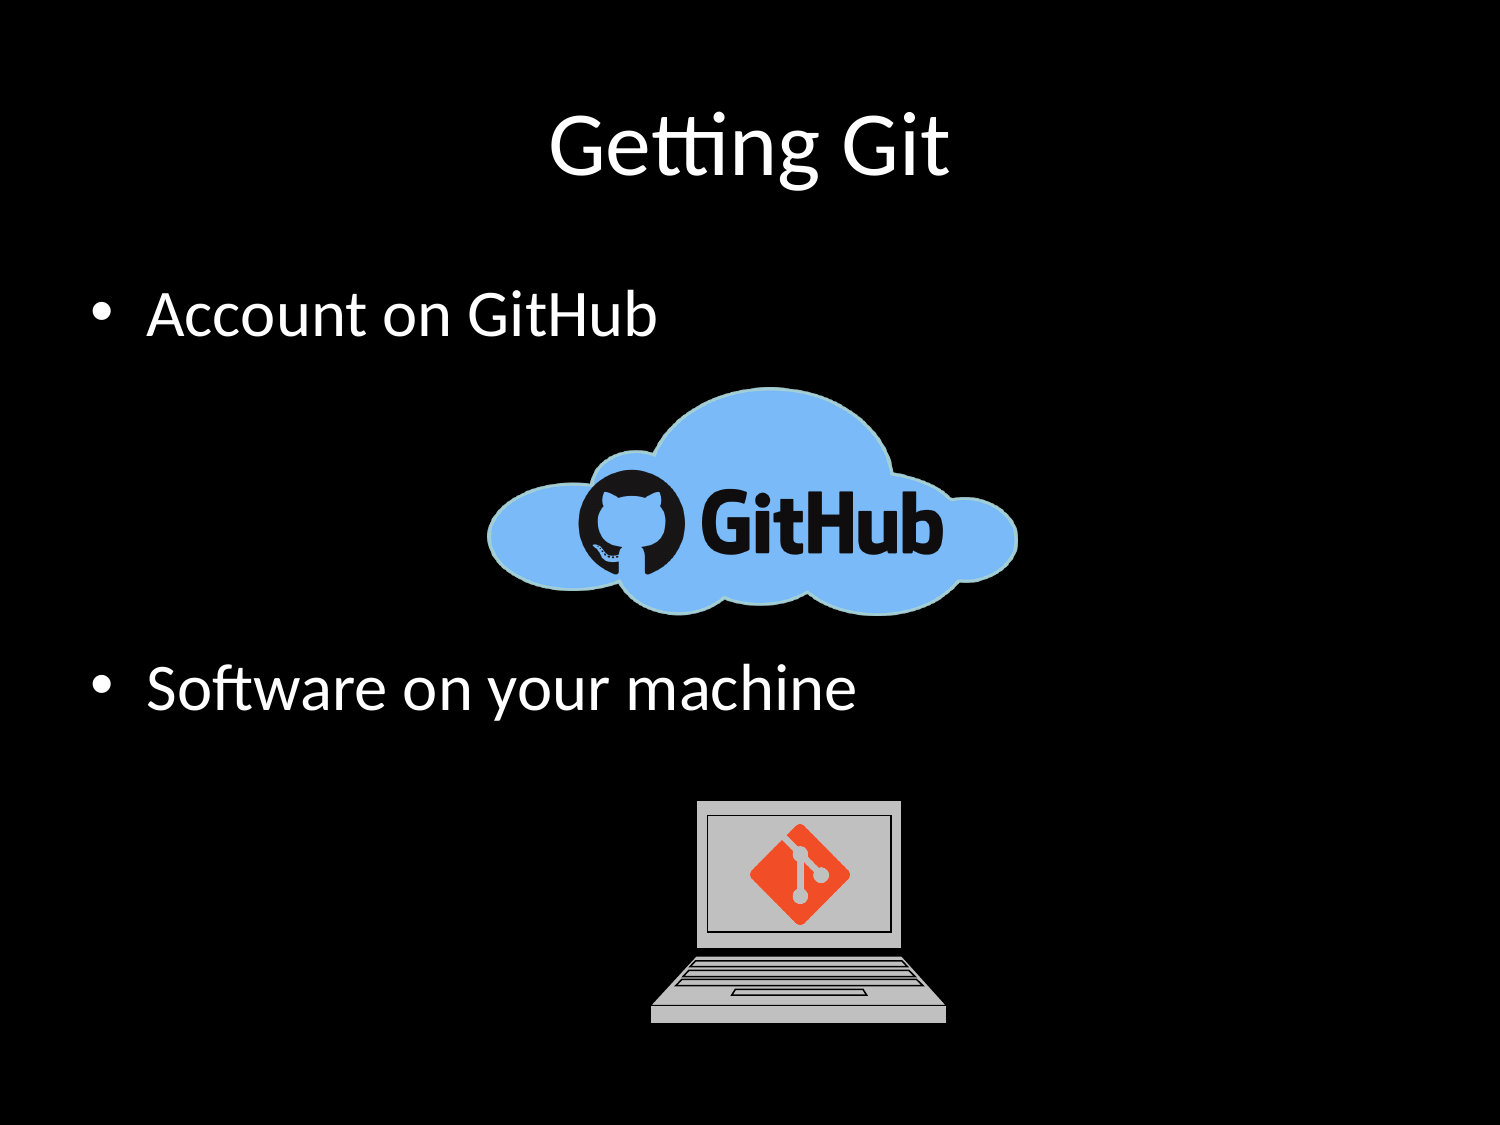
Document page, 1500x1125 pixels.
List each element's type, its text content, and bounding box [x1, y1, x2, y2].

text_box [649, 799, 948, 1024]
list Account on GitHub Software on your machine [75, 262, 1425, 1005]
title Getting Git [75, 45, 1425, 233]
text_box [487, 387, 1018, 616]
